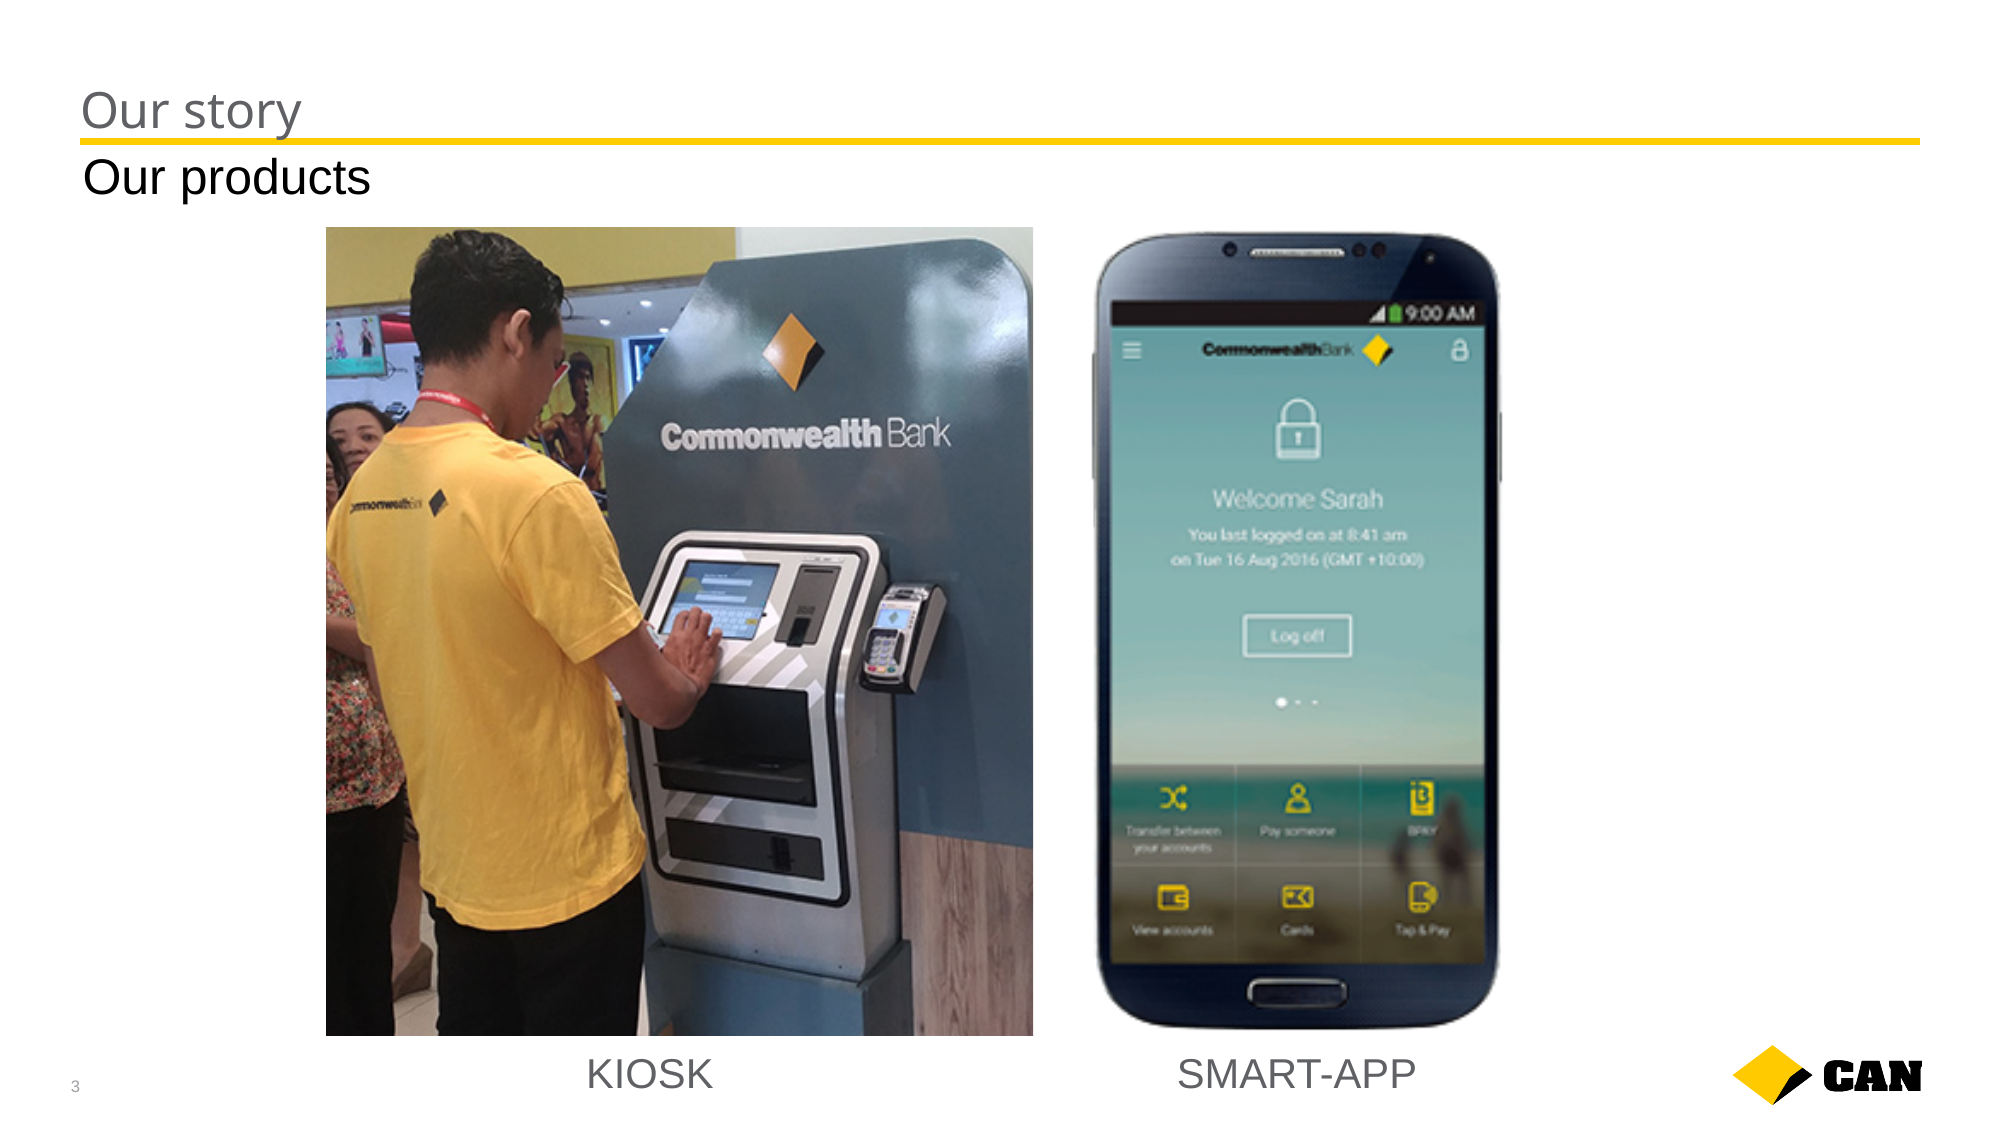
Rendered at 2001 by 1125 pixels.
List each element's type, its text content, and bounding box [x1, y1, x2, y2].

text_box SMART-APP [1130, 1052, 1464, 1098]
picture [325, 227, 1034, 1037]
list Our products [82, 151, 1463, 206]
text_box KIOSK [483, 1052, 817, 1098]
picture [1083, 227, 1511, 1037]
title Our story [80, 86, 1920, 139]
